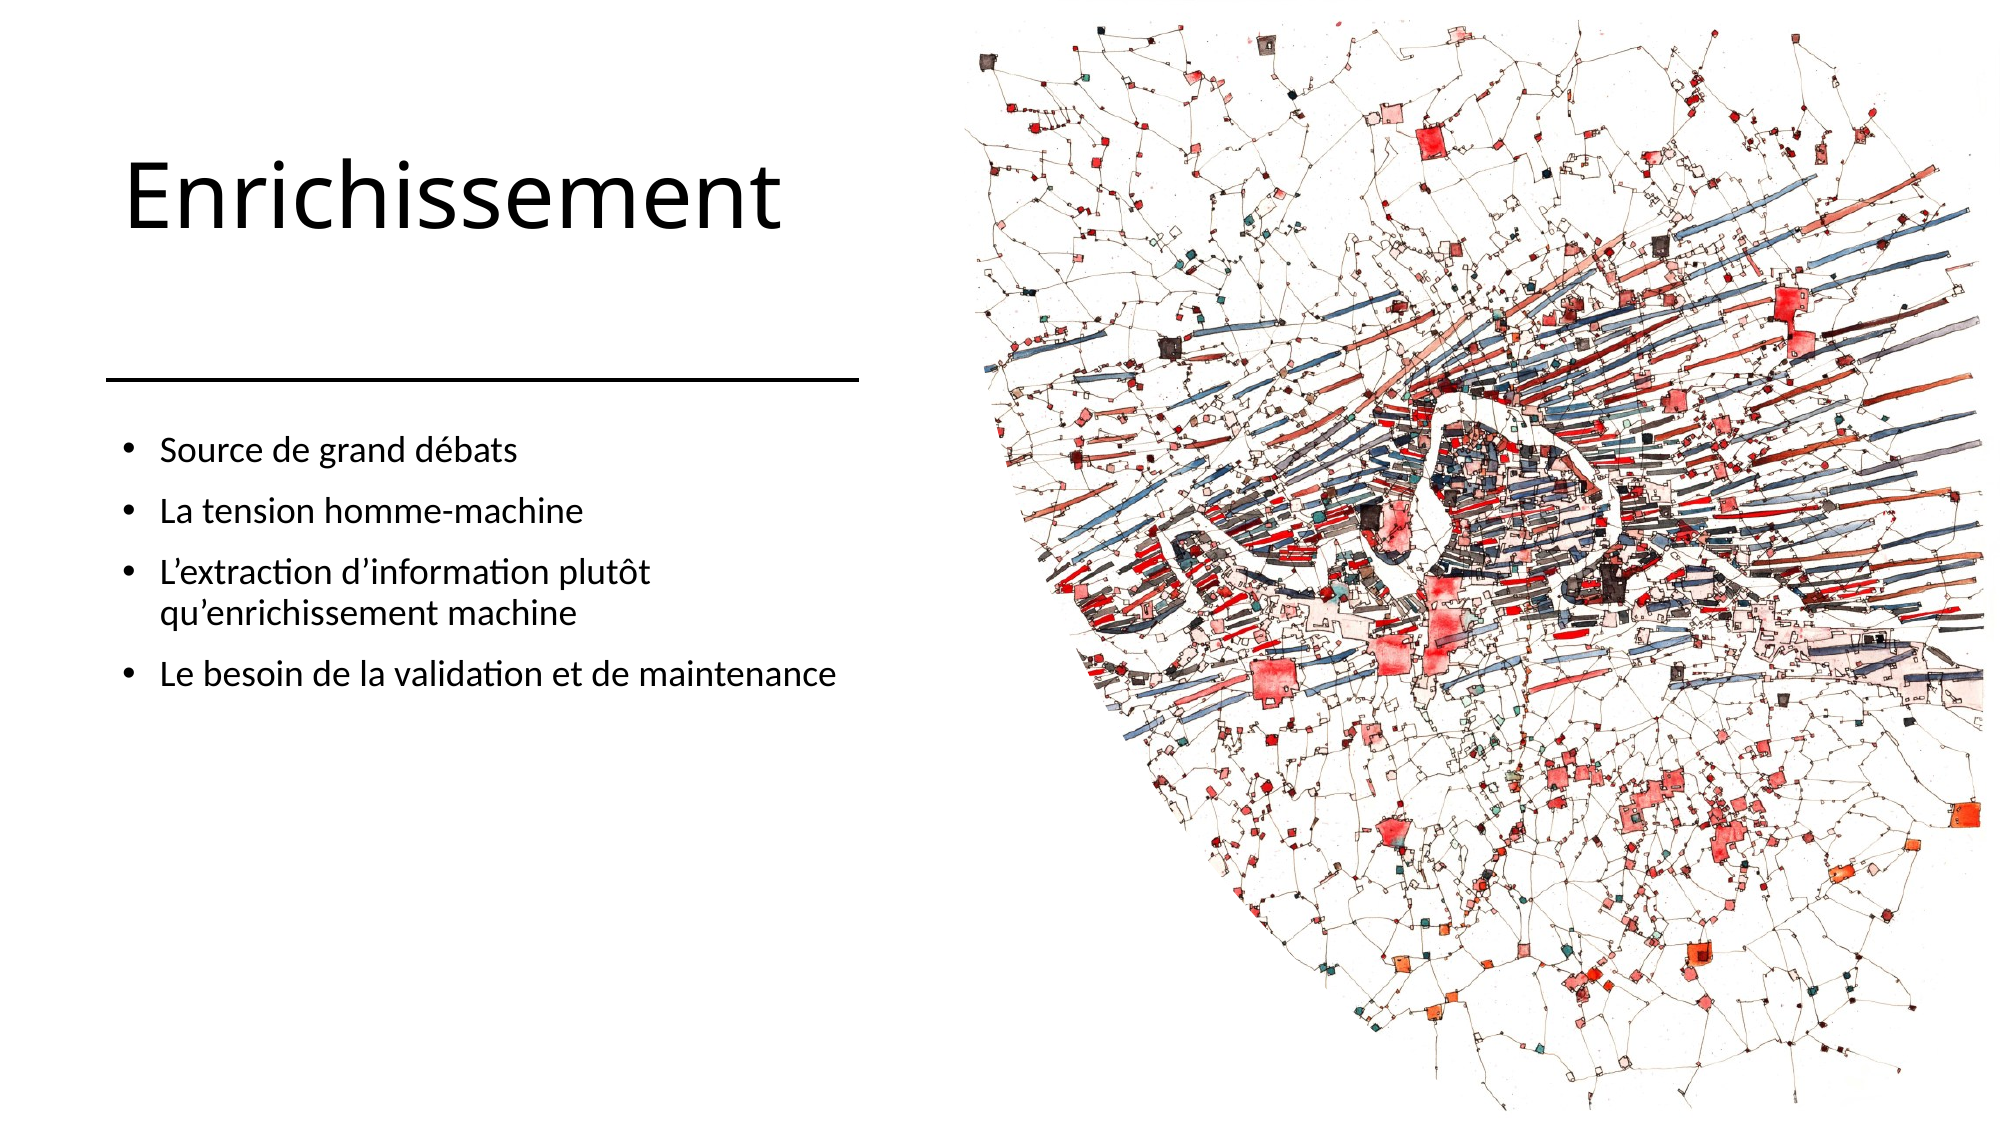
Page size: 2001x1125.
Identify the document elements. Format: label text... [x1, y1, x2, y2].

title Enrichissement [107, 59, 948, 338]
list Source de grand débats La tension homme-machine L’extraction d’information plutôt qu’enrichissement machine Le besoin de la validation et de maintenance [107, 422, 948, 991]
picture [964, 0, 2000, 1125]
